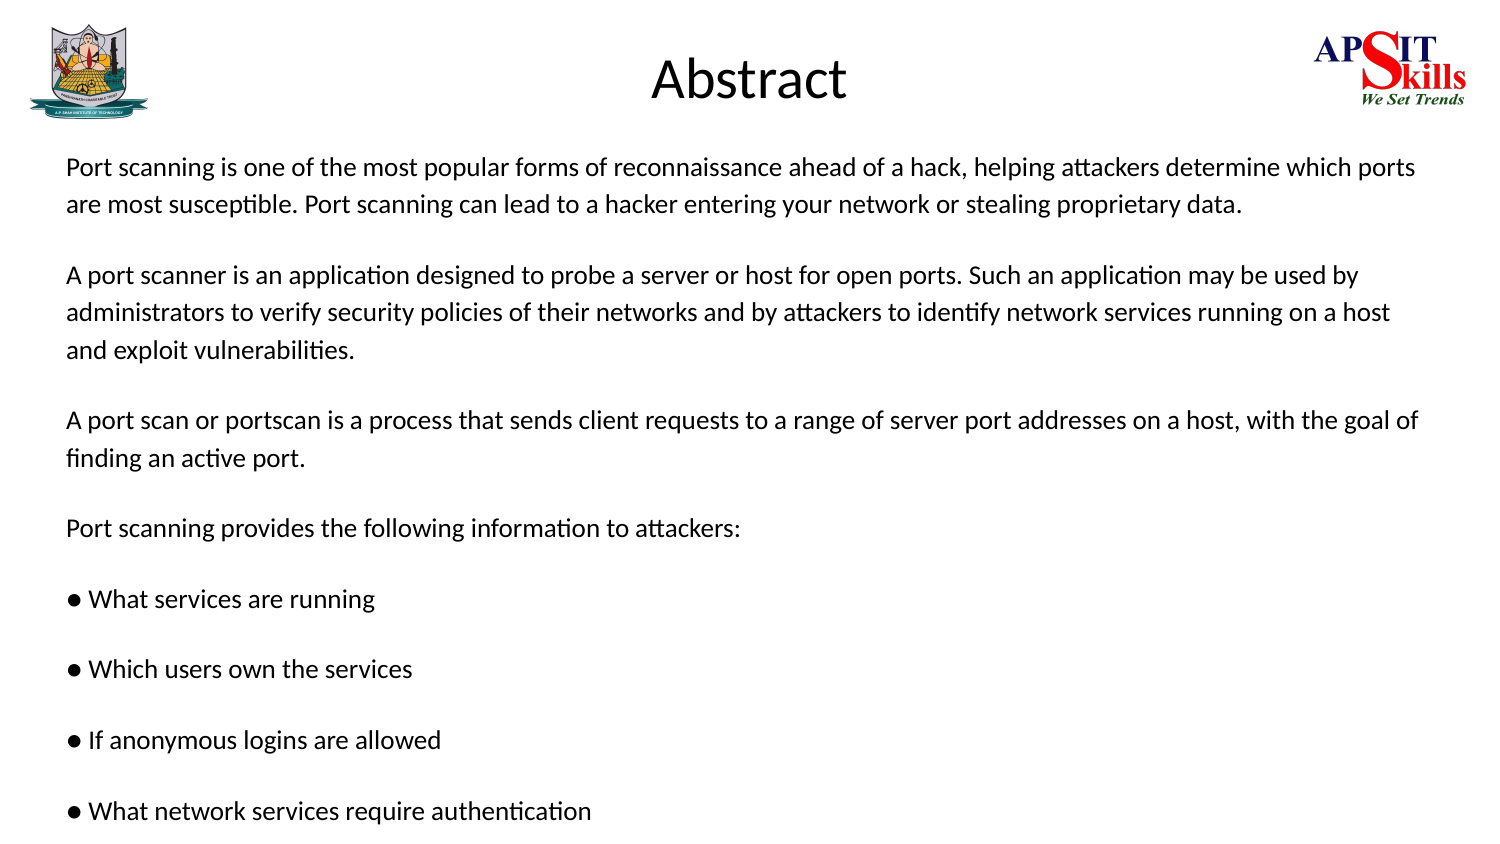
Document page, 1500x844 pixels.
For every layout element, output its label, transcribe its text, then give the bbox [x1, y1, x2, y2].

picture [29, 24, 149, 120]
list Port scanning is one of the most popular forms of reconnaissance ahead of a hack, helping attackers determine which ports are most susceptible. Port scanning can lead to a hacker entering your network or stealing proprietary data. A port scanner is an application designed to probe a server or host for open ports. Such an application may be used by administrators to verify security policies of their networks and by attackers to identify network services running on a host and exploit vulnerabilities. A port scan or portscan is a process that sends client requests to a range of server port addresses on a host, with the goal of finding an active port. Port scanning provides the following information to attackers: ● What services are running ● Which users own the services ● If anonymous logins are allowed ● What network services require authentication [51, 129, 1449, 823]
title Abstract [151, 25, 1293, 119]
picture [1295, 24, 1474, 120]
